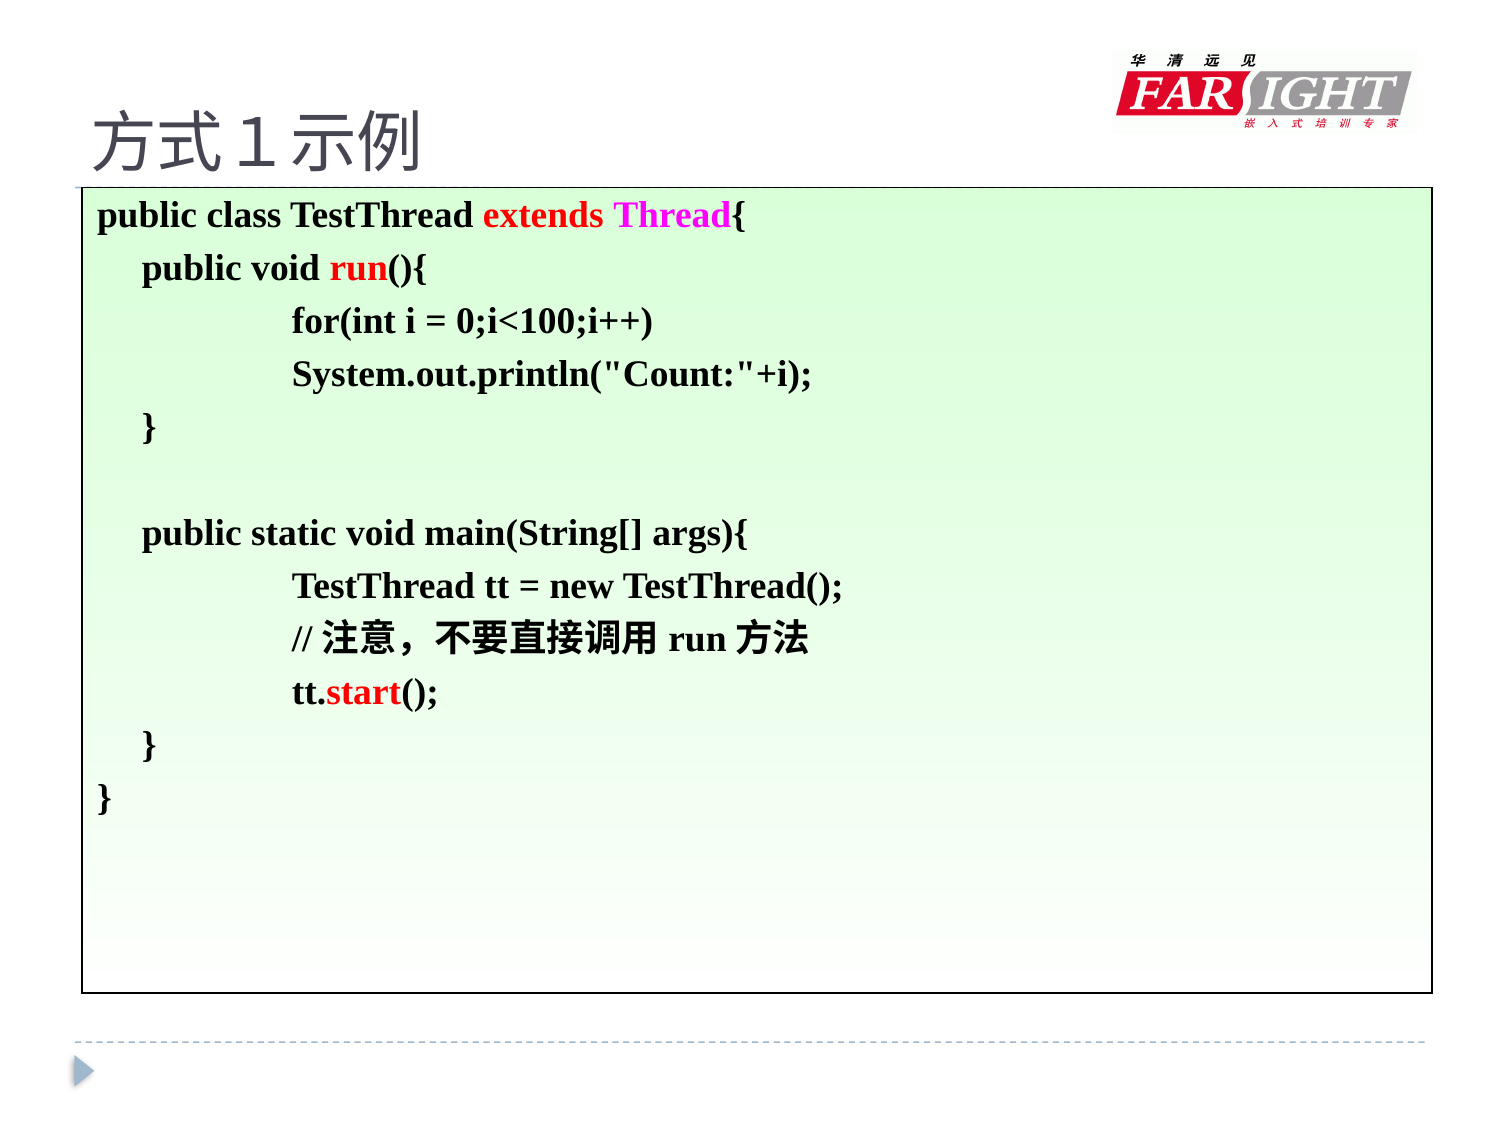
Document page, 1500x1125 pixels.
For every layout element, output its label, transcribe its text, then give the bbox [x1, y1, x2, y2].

list public class TestThread extends Thread{ public void run(){ for(int i = 0;i<100;i++) System.out.println("Count:"+i); } public static void main(String[] args){ TestThread tt = new TestThread(); //注意，不要直接调用run方法 tt.start(); } } [81, 187, 1433, 994]
title 方式１示例 [74, 24, 1426, 188]
